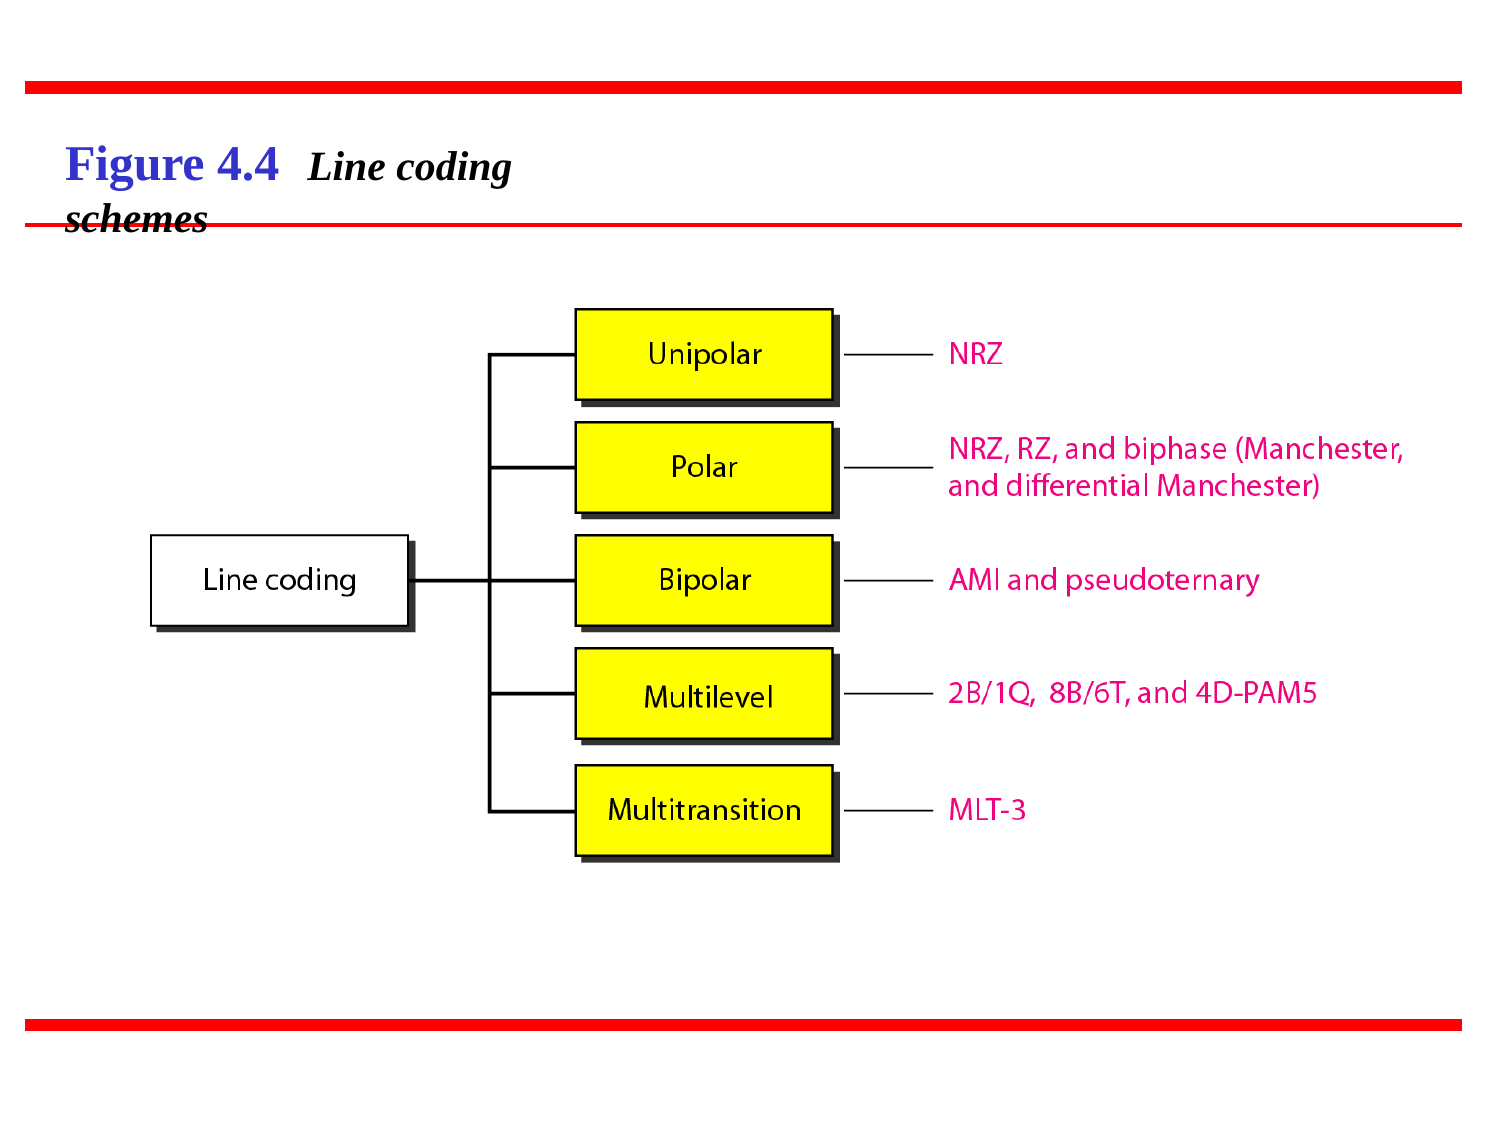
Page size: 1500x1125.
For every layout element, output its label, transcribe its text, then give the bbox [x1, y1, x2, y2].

title Figure 4.4 Line coding schemes [62, 128, 667, 319]
picture [149, 308, 1402, 863]
